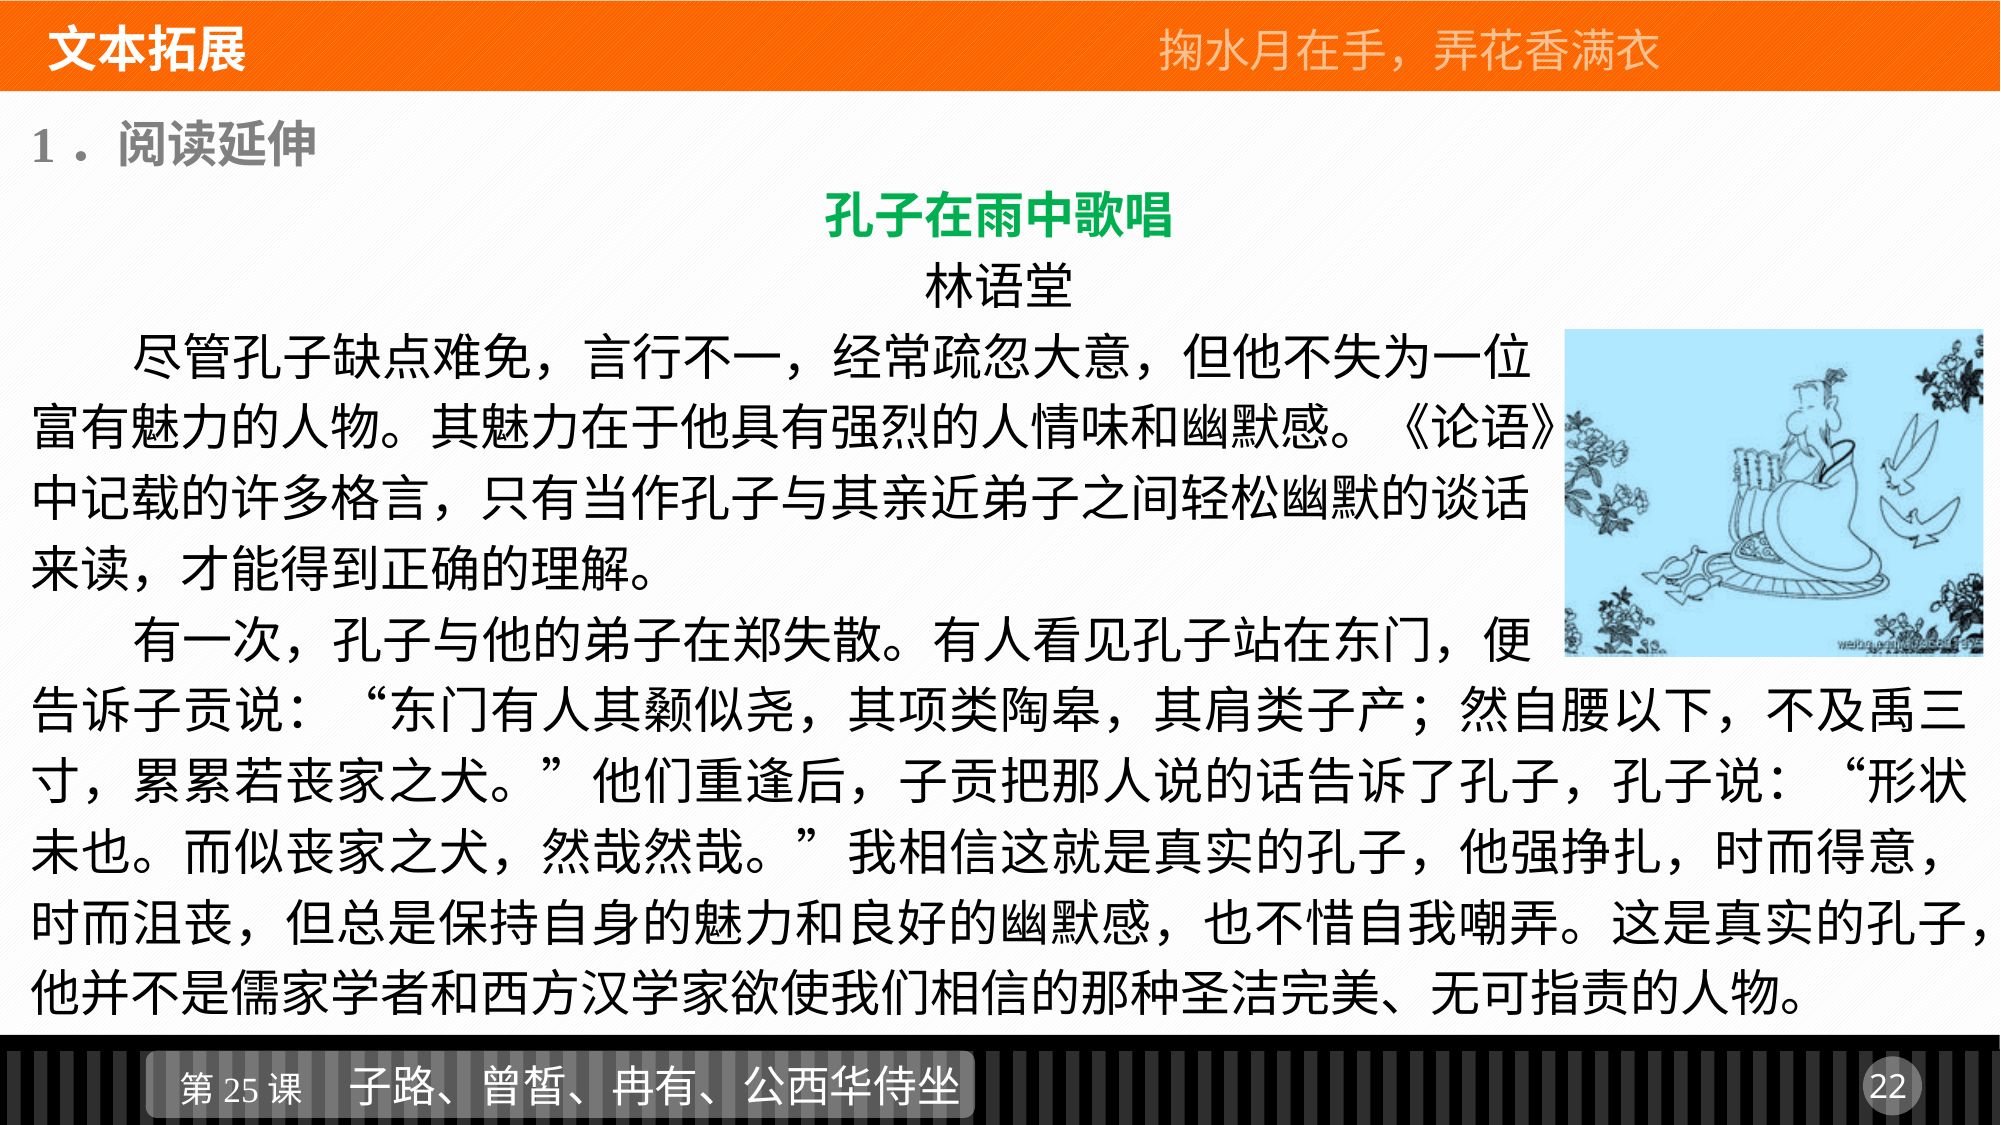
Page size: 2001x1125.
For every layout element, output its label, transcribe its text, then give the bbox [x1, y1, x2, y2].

picture [1564, 329, 1984, 657]
text_box 1．阅读延伸 孔子在雨中歌唱 林语堂 尽管孔子缺点难免，言行不一，经常疏忽大意，但他不失为一位 富有魅力的人物。其魅力在于他具有强烈的人情味和幽默感。《论语》 中记载的许多格言，只有当作孔子与其亲近弟子之间轻松幽默的谈话 来读，才能得到正确的理解。 有一次，孔子与他的弟子在郑失散。有人看见孔子站在东门，便 告诉子贡说：“东门有人其颡似尧，其项类陶皋，其肩类子产；然自腰以下，不及禹三寸，累累若丧家之犬。”他们重逢后，子贡把那人说的话告诉了孔子，孔子说：“形状未也。而似丧家之犬，然哉然哉。”我相信这就是真实的孔子，他强挣扎，时而得意，时而沮丧，但总是保持自身的魅力和良好的幽默感，也不惜自我嘲弄。这是真实的孔子，他并不是儒家学者和西方汉学家欲使我们相信的那种圣洁完美、无可指责的人物。 [15, 94, 1984, 1030]
